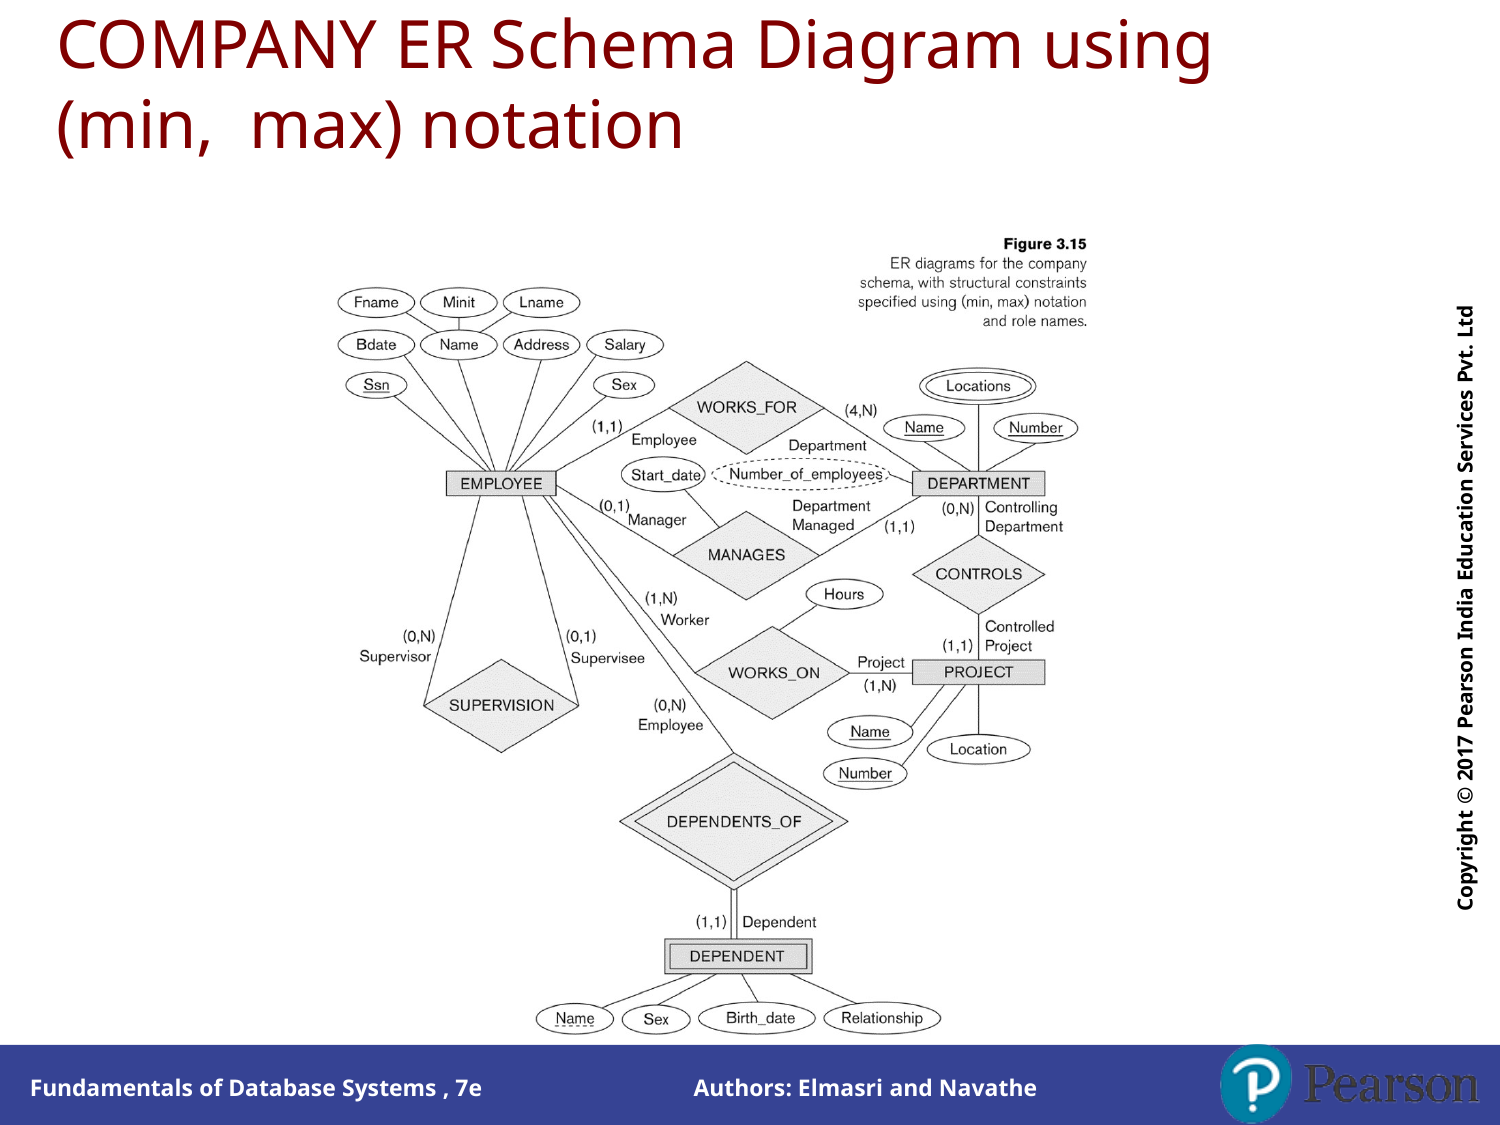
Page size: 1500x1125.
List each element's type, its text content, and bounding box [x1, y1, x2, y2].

picture [1233, 1057, 1280, 1102]
text_box Copyright © 2017 Pearson India Education Services Pvt. Ltd [1451, 204, 1482, 913]
picture [1249, 1105, 1257, 1112]
slide_number Fundamentals of Database Systems , 7e [27, 1071, 547, 1125]
footer Authors: Elmasri and Navathe [691, 1070, 1081, 1125]
picture [1220, 1044, 1480, 1124]
title COMPANY ER Schema Diagram using (min, max) notation [54, 0, 1384, 190]
picture [336, 237, 1087, 1035]
